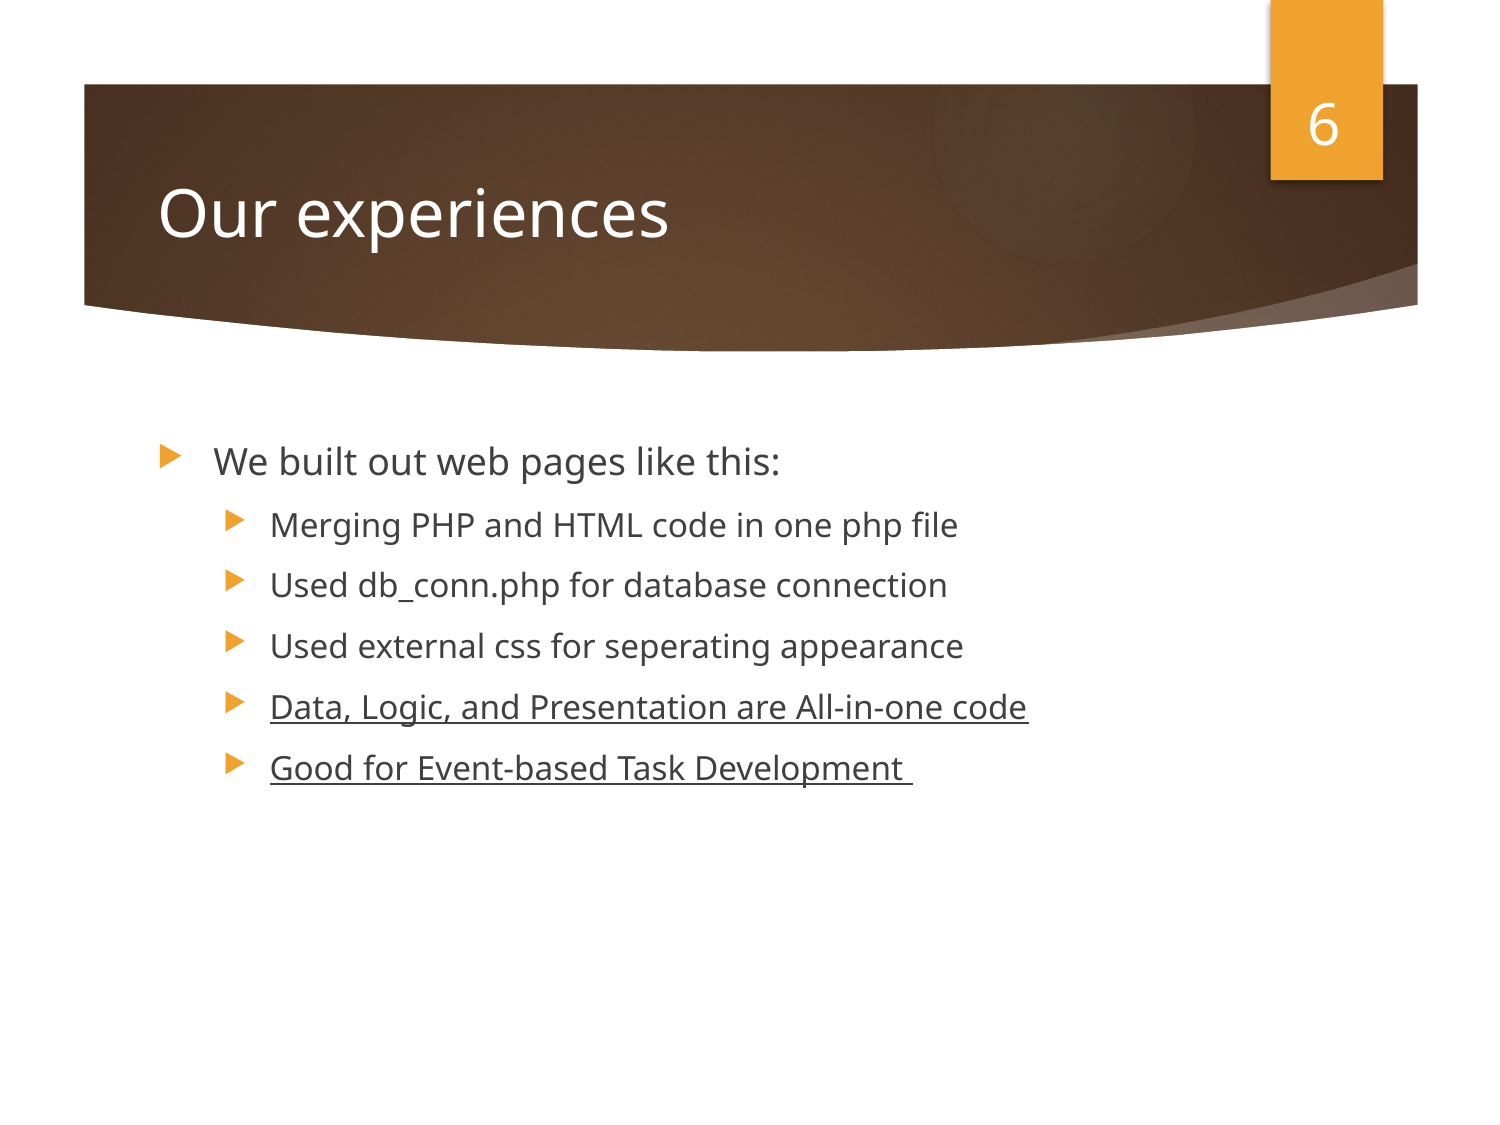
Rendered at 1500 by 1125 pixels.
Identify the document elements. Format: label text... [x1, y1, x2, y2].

slide_number 6 [1259, 48, 1390, 175]
title Our experiences [142, 152, 1183, 269]
list We built out web pages like this: Merging PHP and HTML code in one php file Used db_conn.php for database connection Used external css for seperating appearance Data, Logic, and Presentation are All-in-one code Good for Event-based Task Development [142, 430, 1283, 854]
